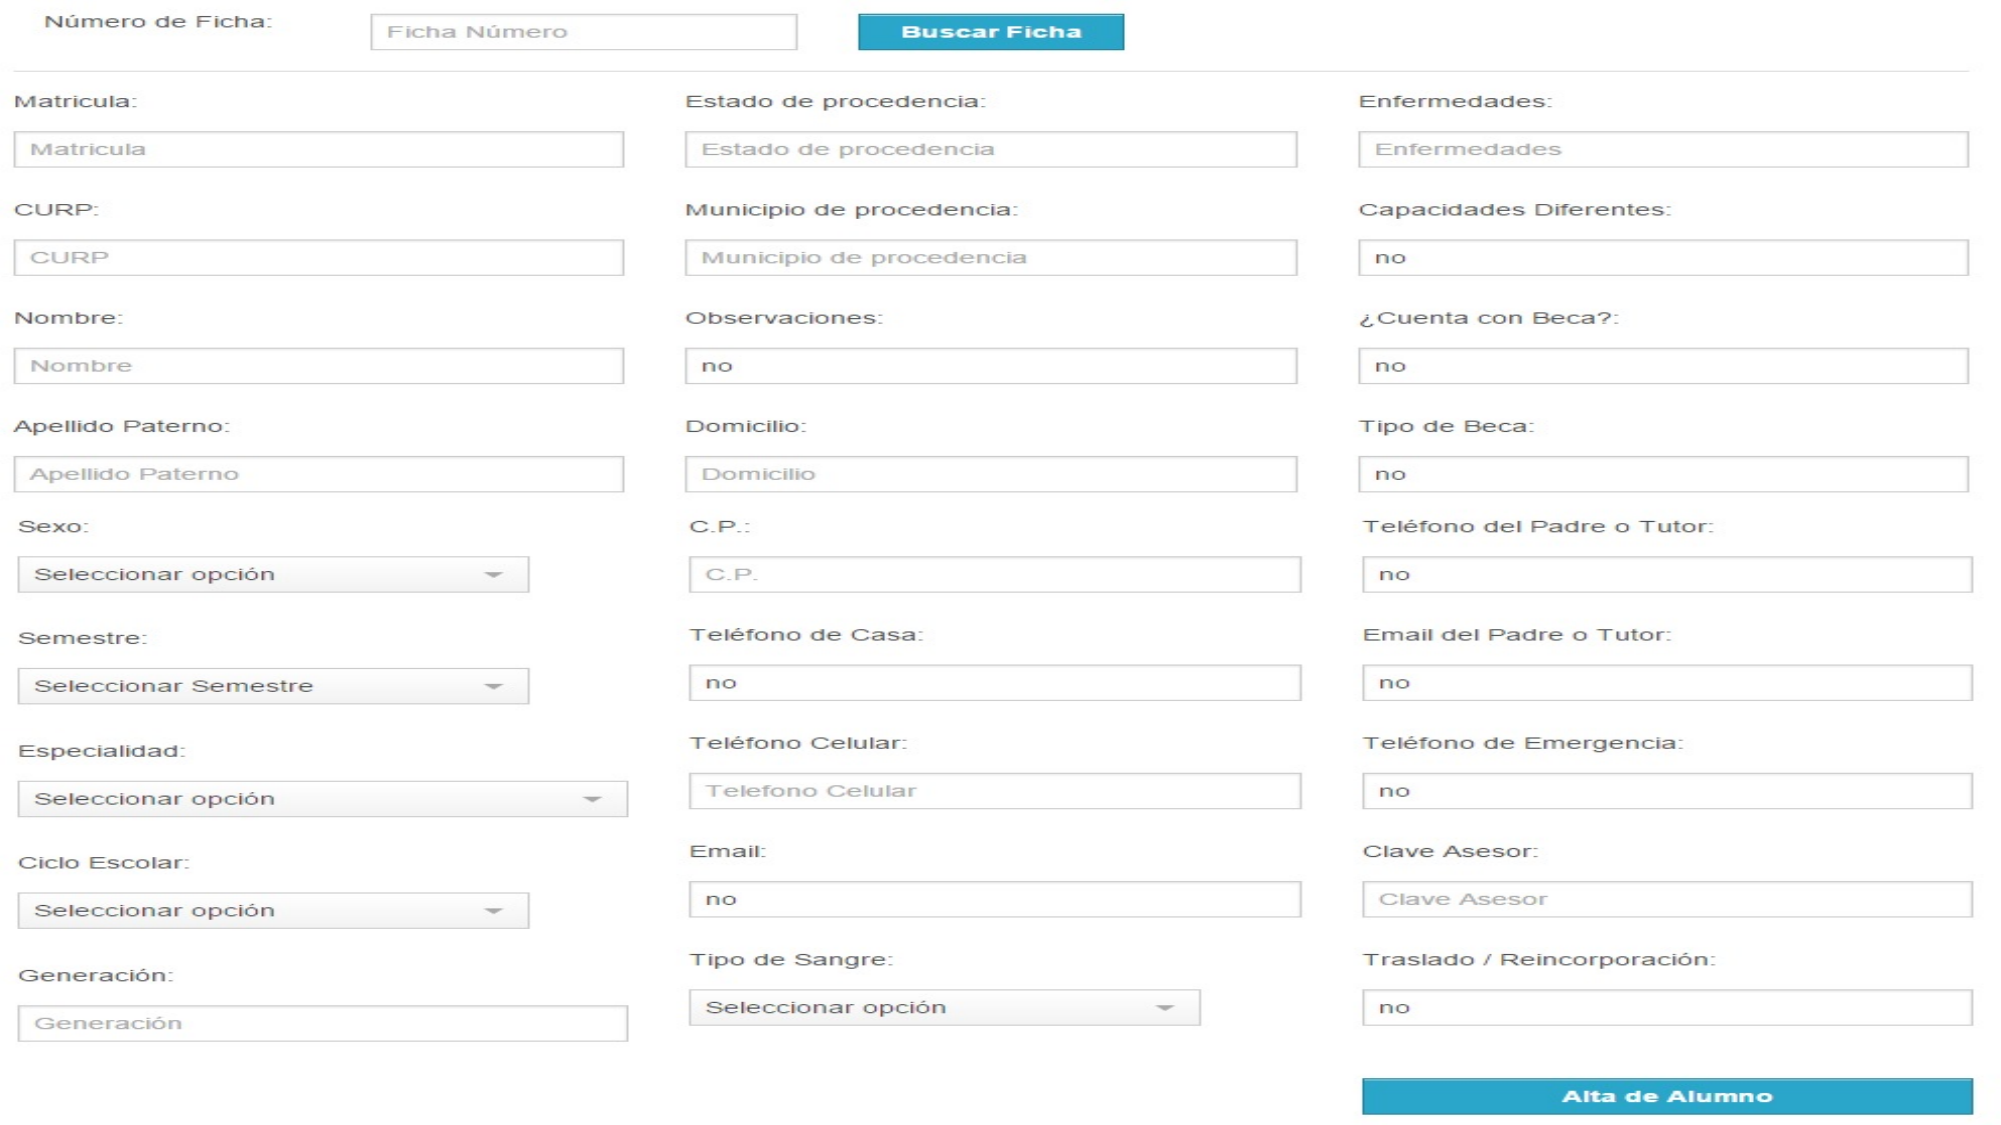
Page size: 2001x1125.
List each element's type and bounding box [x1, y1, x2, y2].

list [0, 0, 2000, 1125]
